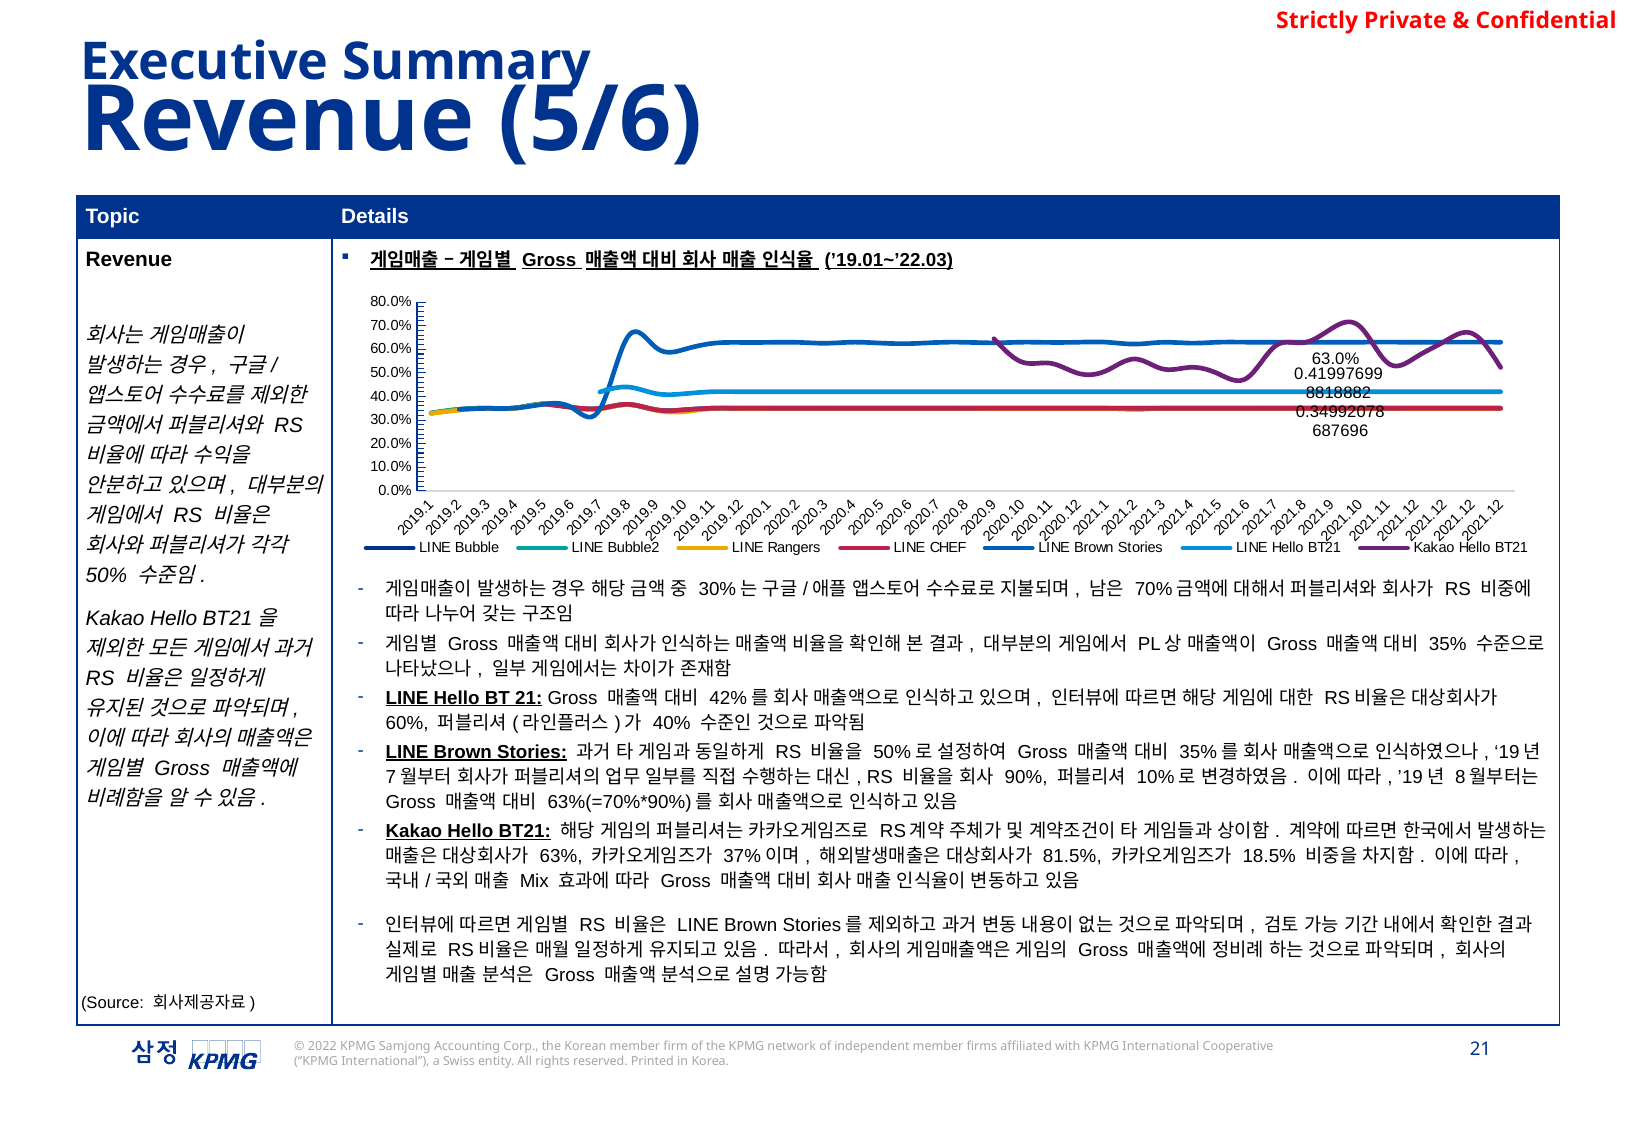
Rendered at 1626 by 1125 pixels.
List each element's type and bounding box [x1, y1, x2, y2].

table_header [78, 196, 331, 238]
picture [129, 1038, 263, 1071]
text_box [0, 982, 261, 1021]
table_cell [333, 239, 1559, 1024]
table_header [333, 196, 1559, 238]
text_box [65, 37, 1475, 178]
table_cell [78, 239, 331, 1024]
chart [350, 279, 1544, 563]
